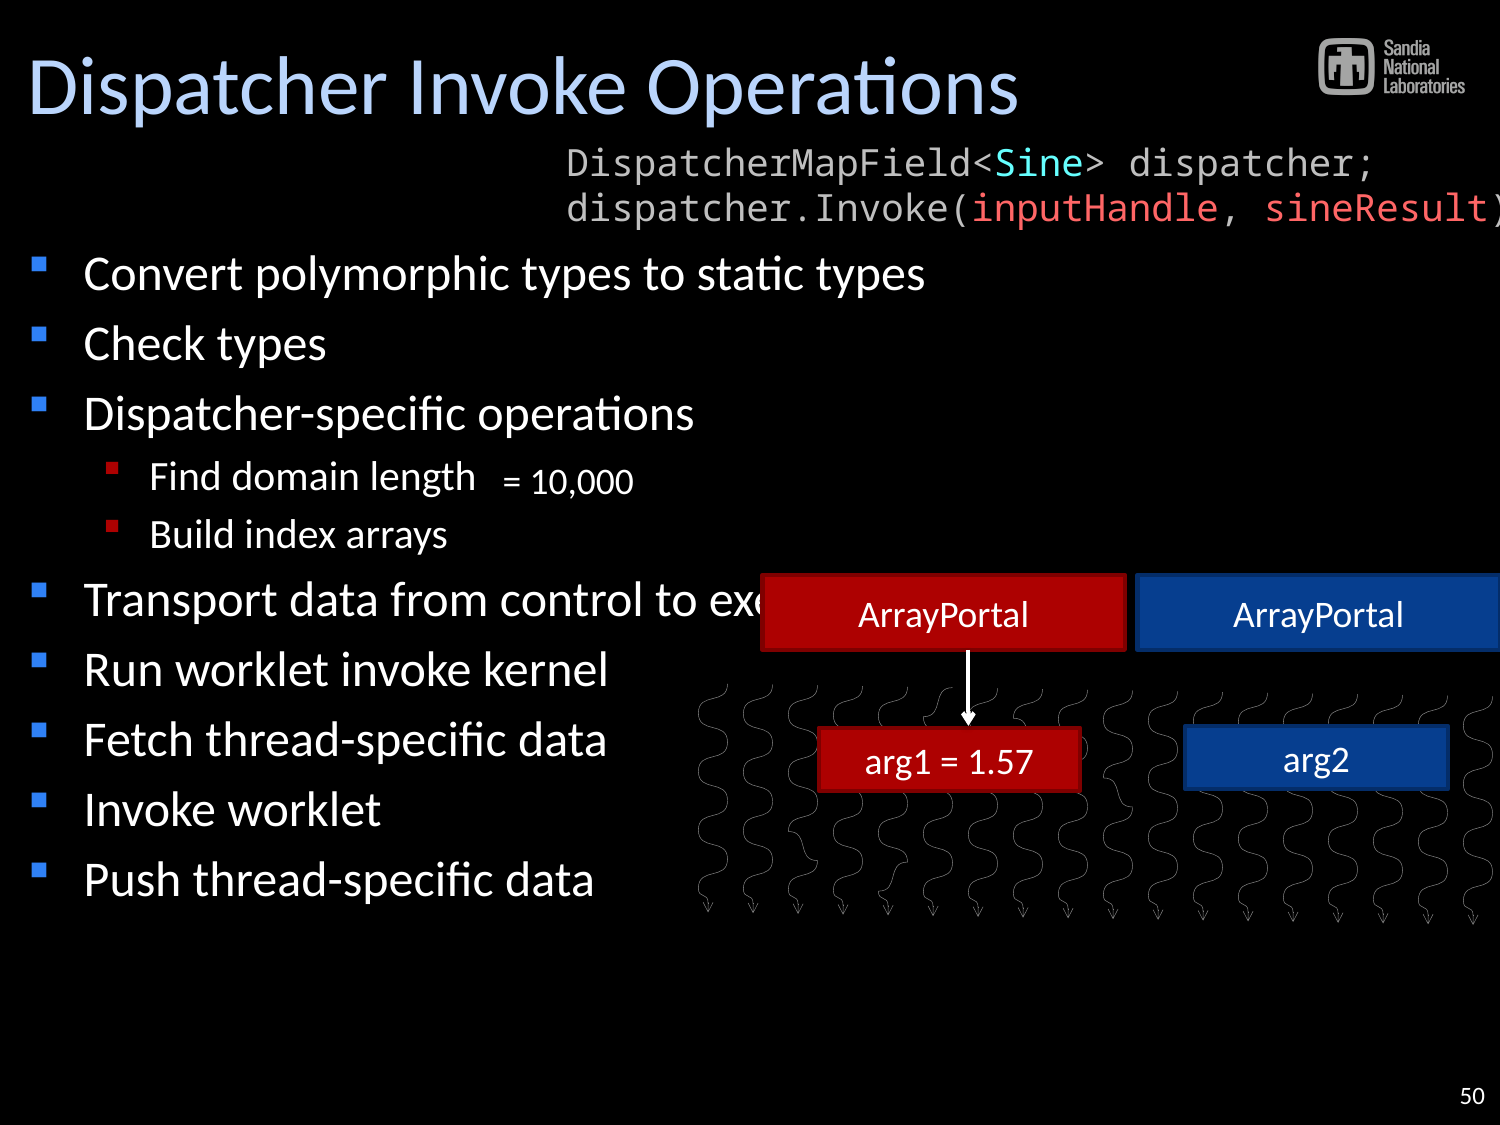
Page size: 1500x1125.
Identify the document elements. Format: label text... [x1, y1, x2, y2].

picture [1338, 37, 1467, 96]
text_box = 10,000 [487, 449, 649, 510]
slide_number 50 [1149, 1065, 1500, 1125]
text_box ArrayPortal [760, 573, 1127, 652]
title Dispatcher Invoke Operations [12, 0, 1338, 162]
text_box ArrayPortal [1135, 573, 1500, 652]
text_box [698, 683, 1493, 926]
text_box DispatcherMapField<Sine> dispatcher; dispatcher.Invoke(inputHandle, sineResult); [551, 131, 1500, 237]
list Convert polymorphic types to static types Check types Dispatcher-specific operations Find domain length Build index arrays Transport data from control to execution Run worklet invoke kernel Fetch thread-specific data Invoke worklet Push thread-specific data [12, 162, 1488, 1059]
